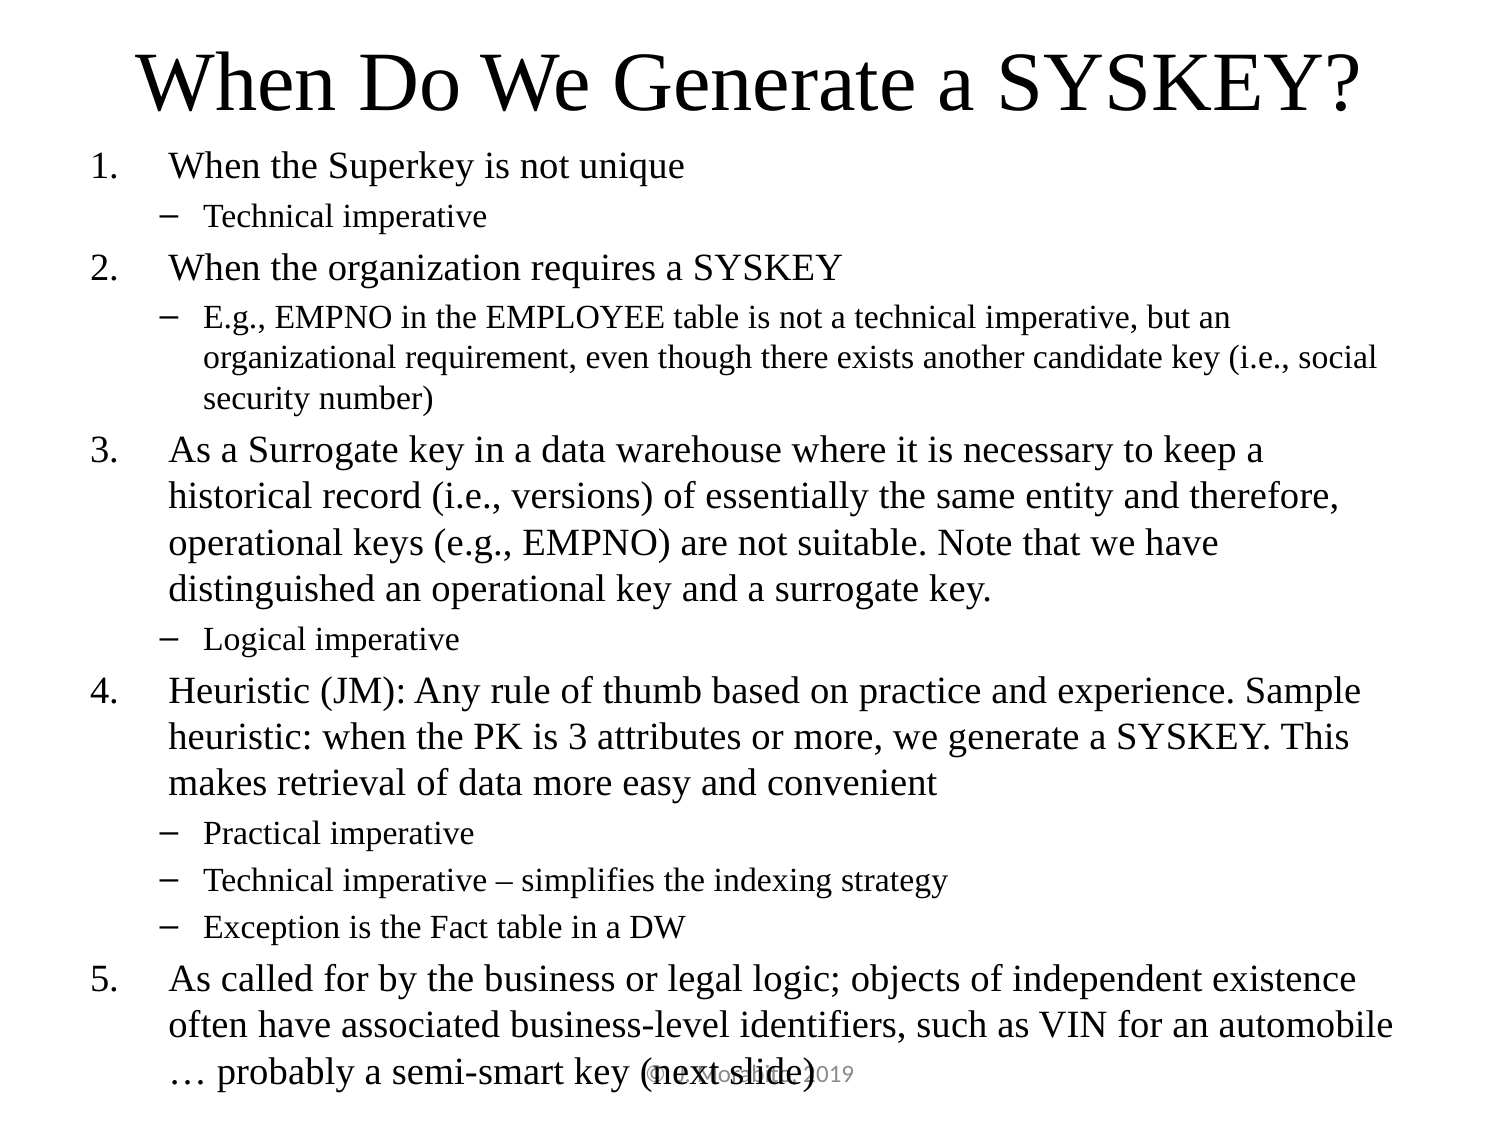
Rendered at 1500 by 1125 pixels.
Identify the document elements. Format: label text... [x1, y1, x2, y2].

title When Do We Generate a SYSKEY? [75, 6, 1425, 132]
list When the Superkey is not unique Technical imperative When the organization requires a SYSKEY E.g., EMPNO in the EMPLOYEE table is not a technical imperative, but an organizational requirement, even though there exists another candidate key (i.e., social security number) As a Surrogate key in a data warehouse where it is necessary to keep a historical record (i.e., versions) of essentially the same entity and therefore, operational keys (e.g., EMPNO) are not suitable. Note that we have distinguished an operational key and a surrogate key. Logical imperative Heuristic (JM): Any rule of thumb based on practice and experience. Sample heuristic: when the PK is 3 attributes or more, we generate a SYSKEY. This makes retrieval of data more easy and convenient Practical imperative Technical imperative – simplifies the indexing strategy Exception is the Fact table in a DW As called for by the business or legal logic; objects of independent existence often have associated business-level identifiers, such as VIN for an automobile … probably a semi-smart key (next slide) [75, 132, 1425, 1115]
footer © J. Morabito, 2019 [512, 1042, 988, 1103]
